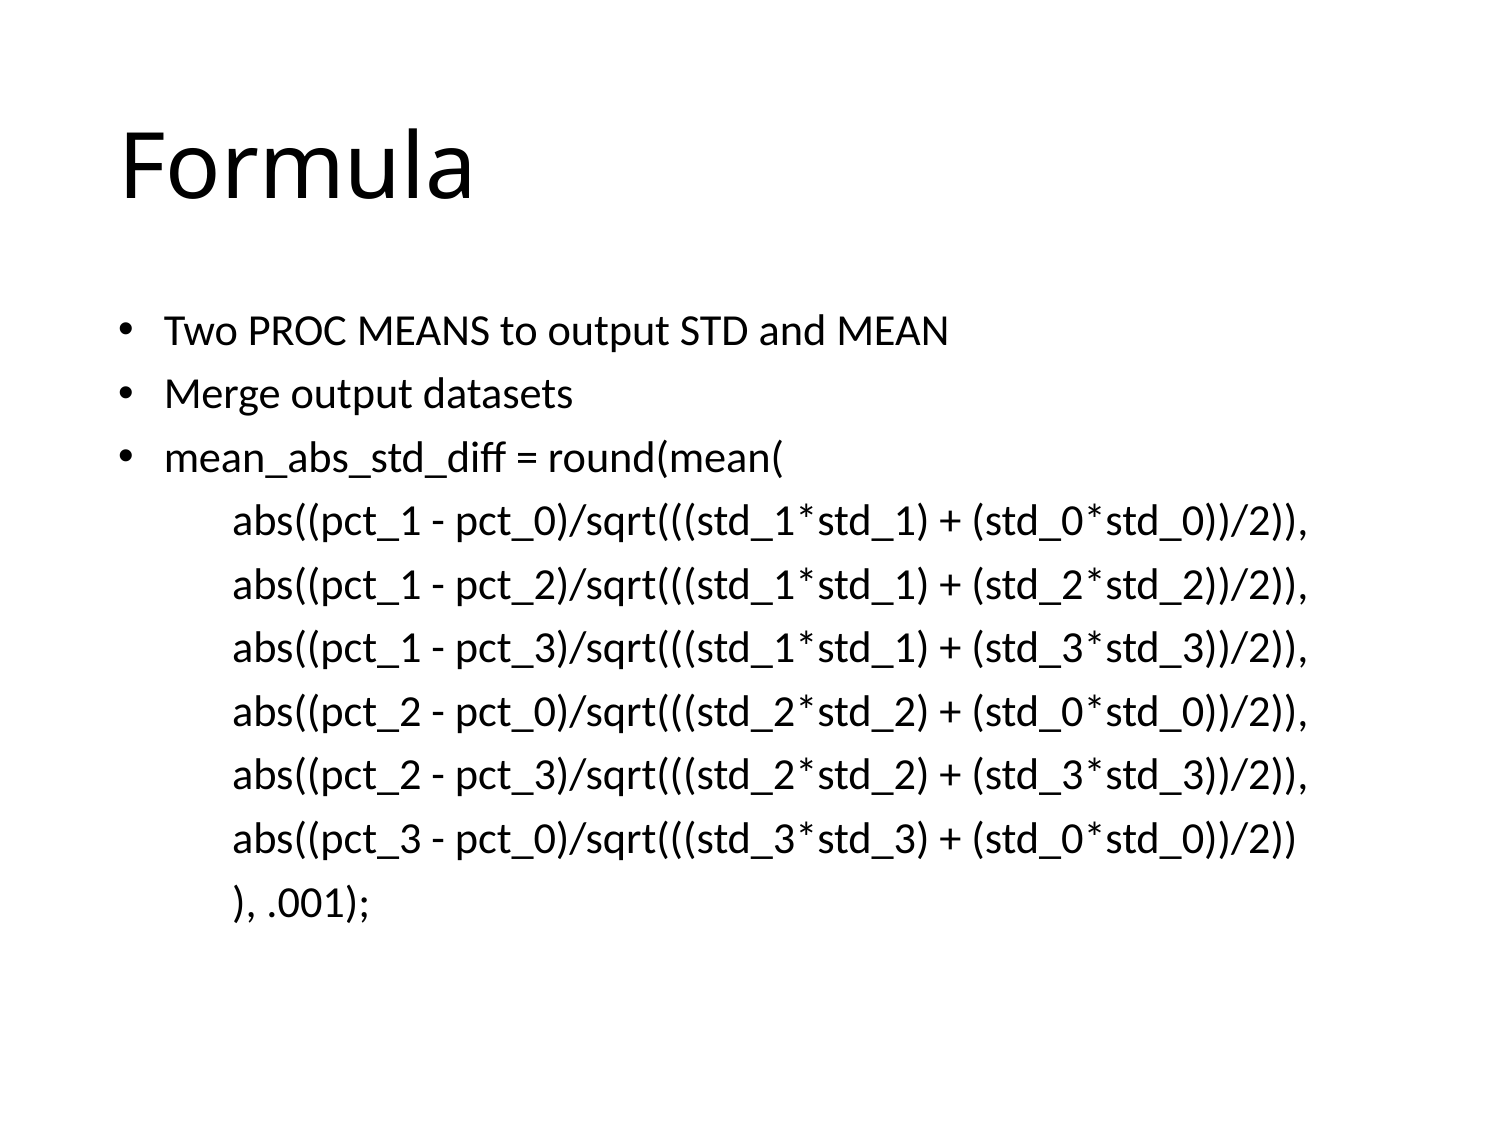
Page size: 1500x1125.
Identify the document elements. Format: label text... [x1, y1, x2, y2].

title Formula [103, 59, 1397, 278]
list Two PROC MEANS to output STD and MEAN Merge output datasets mean_abs_std_diff = round(mean( abs((pct_1 - pct_0)/sqrt(((std_1*std_1) + (std_0*std_0))/2)), abs((pct_1 - pct_2)/sqrt(((std_1*std_1) + (std_2*std_2))/2)), abs((pct_1 - pct_3)/sqrt(((std_1*std_1) + (std_3*std_3))/2)), abs((pct_2 - pct_0)/sqrt(((std_2*std_2) + (std_0*std_0))/2)), abs((pct_2 - pct_3)/sqrt(((std_2*std_2) + (std_3*std_3))/2)), abs((pct_3 - pct_0)/sqrt(((std_3*std_3) + (std_0*std_0))/2)) ), .001); [103, 299, 1397, 1014]
